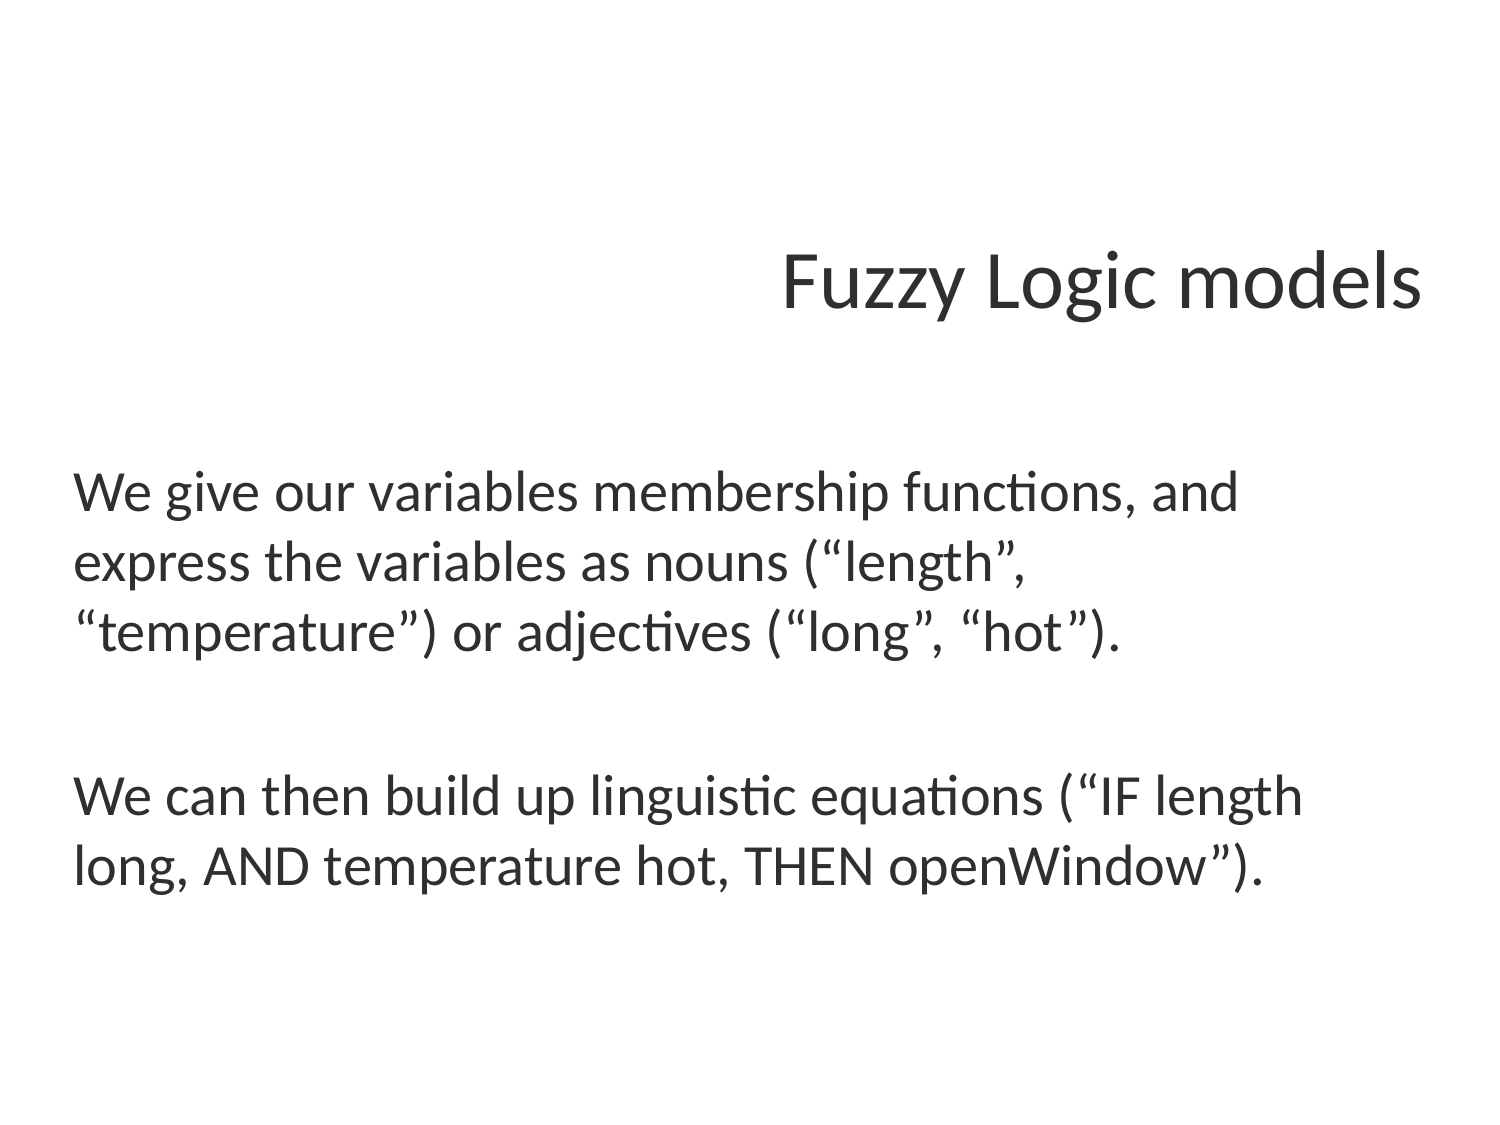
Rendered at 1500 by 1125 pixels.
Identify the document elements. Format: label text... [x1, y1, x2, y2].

title Fuzzy Logic models [163, 152, 1440, 341]
list We give our variables membership functions, and express the variables as nouns (“length”, “temperature”) or adjectives (“long”, “hot”). We can then build up linguistic equations (“IF length long, AND temperature hot, THEN openWindow”). [58, 445, 1334, 1055]
